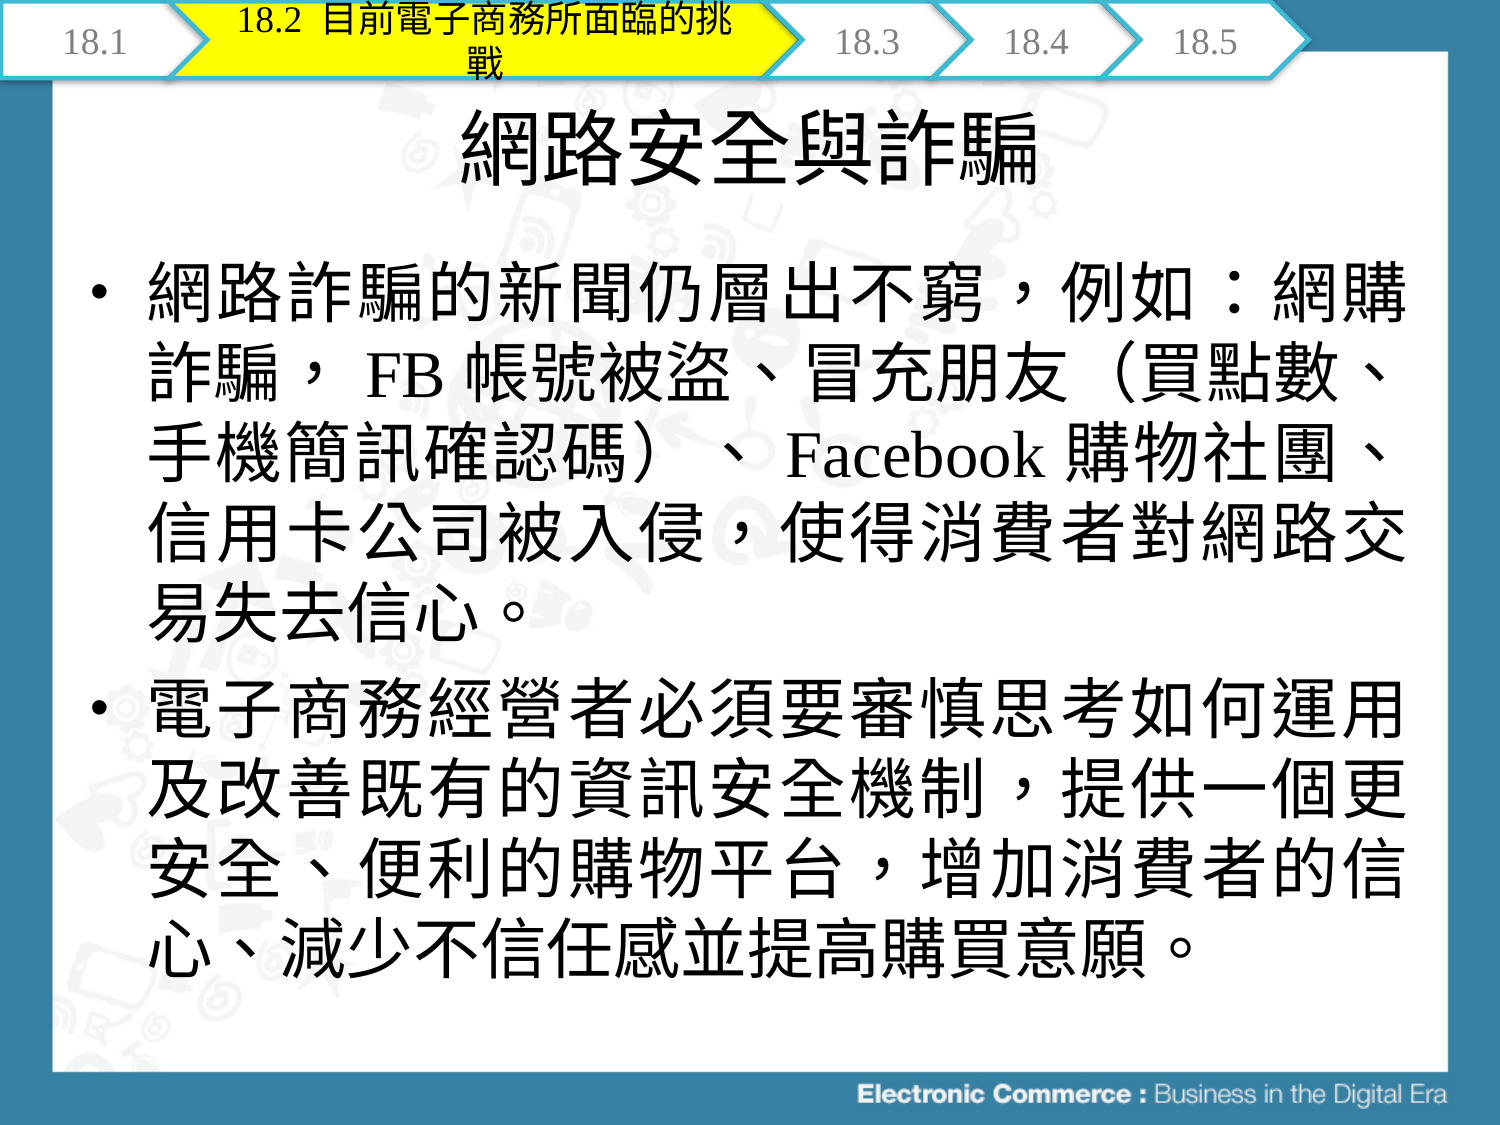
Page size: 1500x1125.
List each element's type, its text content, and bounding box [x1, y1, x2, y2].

picture [0, 0, 1500, 1125]
title 網路安全與詐騙 [75, 88, 611, 243]
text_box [616, 0, 694, 694]
list 網路詐騙的新聞仍層出不窮，例如：網購詐騙，FB帳號被盜、冒充朋友（買點數、手機簡訊確認碼）、Facebook購物社團、信用卡公司被入侵，使得消費者對網路交易失去信心。 電子商務經營者必須要審慎思考如何運用及改善既有的資訊安全機制，提供一個更安全、便利的購物平台，增加消費者的信心、減少不信任感並提高購買意願。 [75, 243, 1424, 1071]
title 網路安全與詐騙 [699, 58, 1425, 247]
